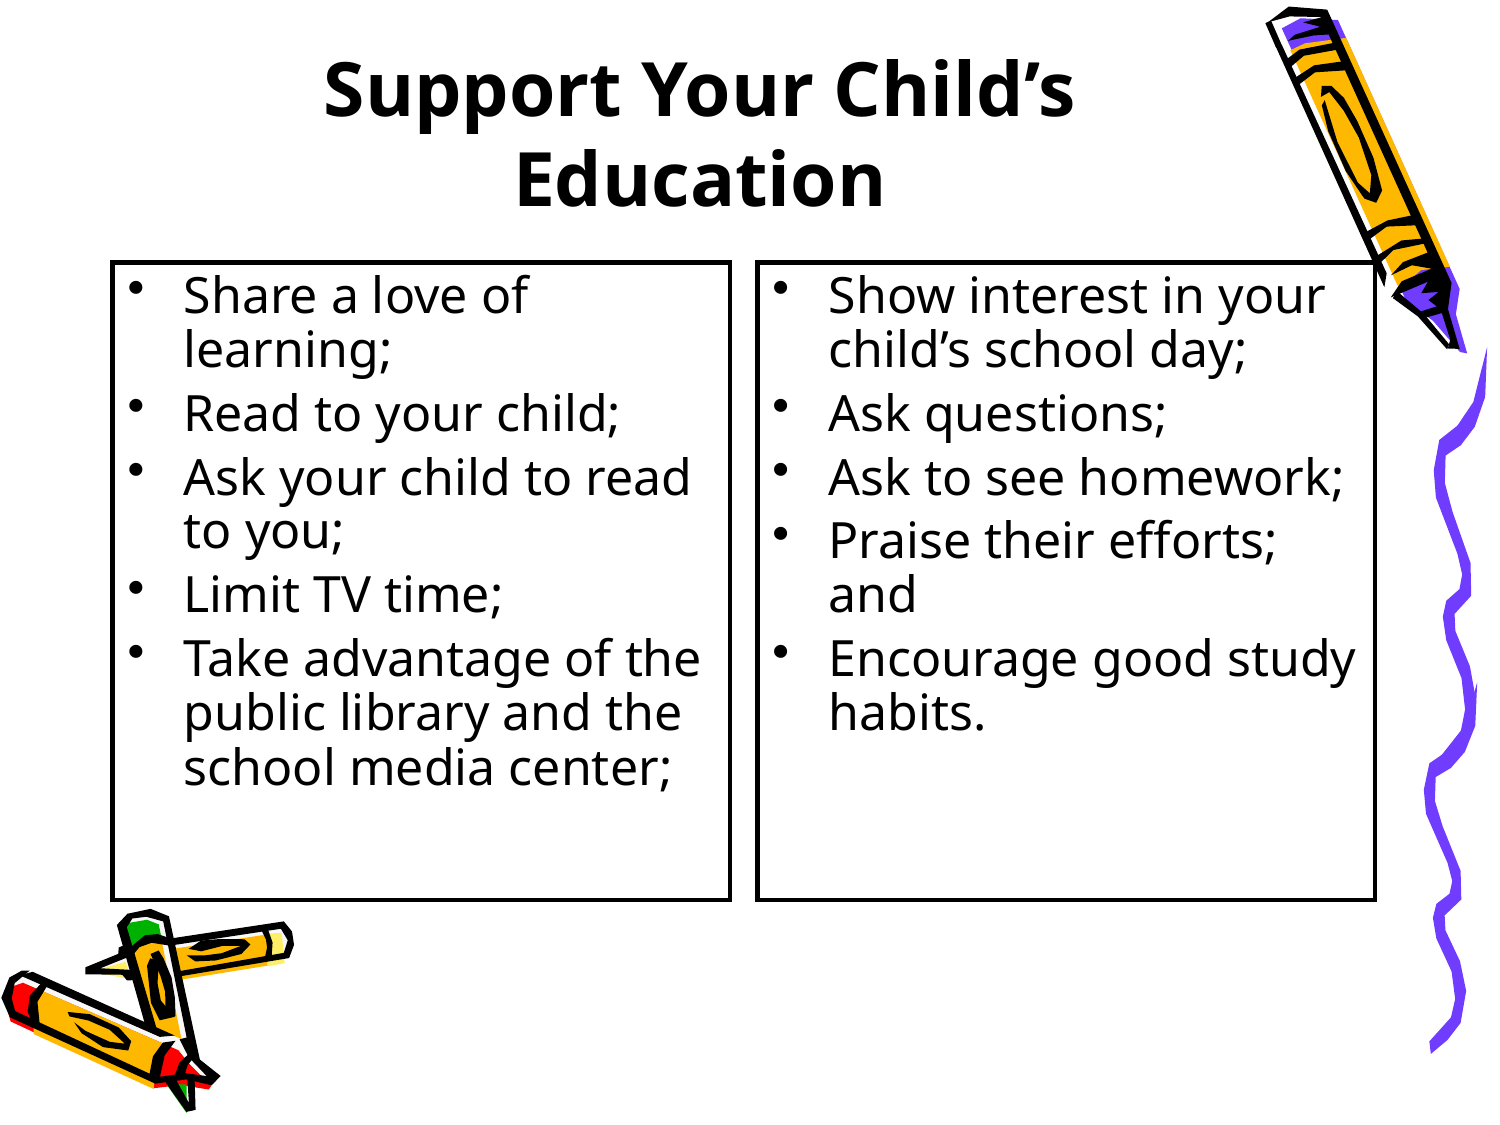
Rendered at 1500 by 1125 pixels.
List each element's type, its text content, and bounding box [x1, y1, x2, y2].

text_box Support Your Child’s Education [112, 62, 1288, 200]
text_box Show interest in your child’s school day; Ask questions; Ask to see homework; Praise their efforts; and Encourage good study habits. [757, 262, 1375, 900]
text_box Share a love of learning; Read to your child; Ask your child to read to you; Limit TV time; Take advantage of the public library and the school media center; [112, 262, 731, 900]
